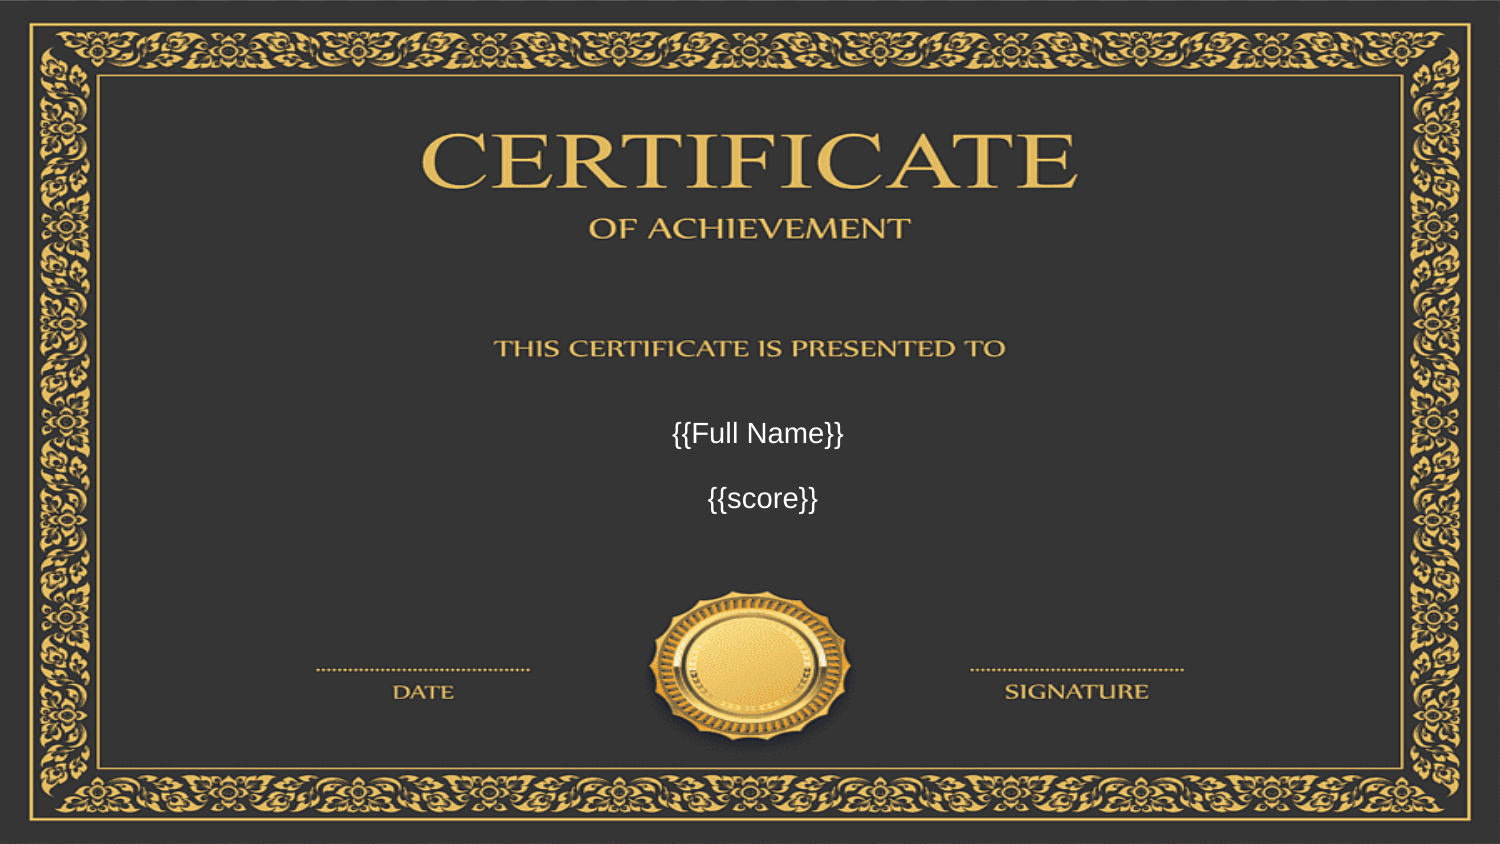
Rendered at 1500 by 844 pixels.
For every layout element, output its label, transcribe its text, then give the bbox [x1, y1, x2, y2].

text_box {{Full Name}} [470, 398, 1046, 464]
text_box {{score}} [643, 464, 883, 530]
picture [0, 0, 1500, 844]
